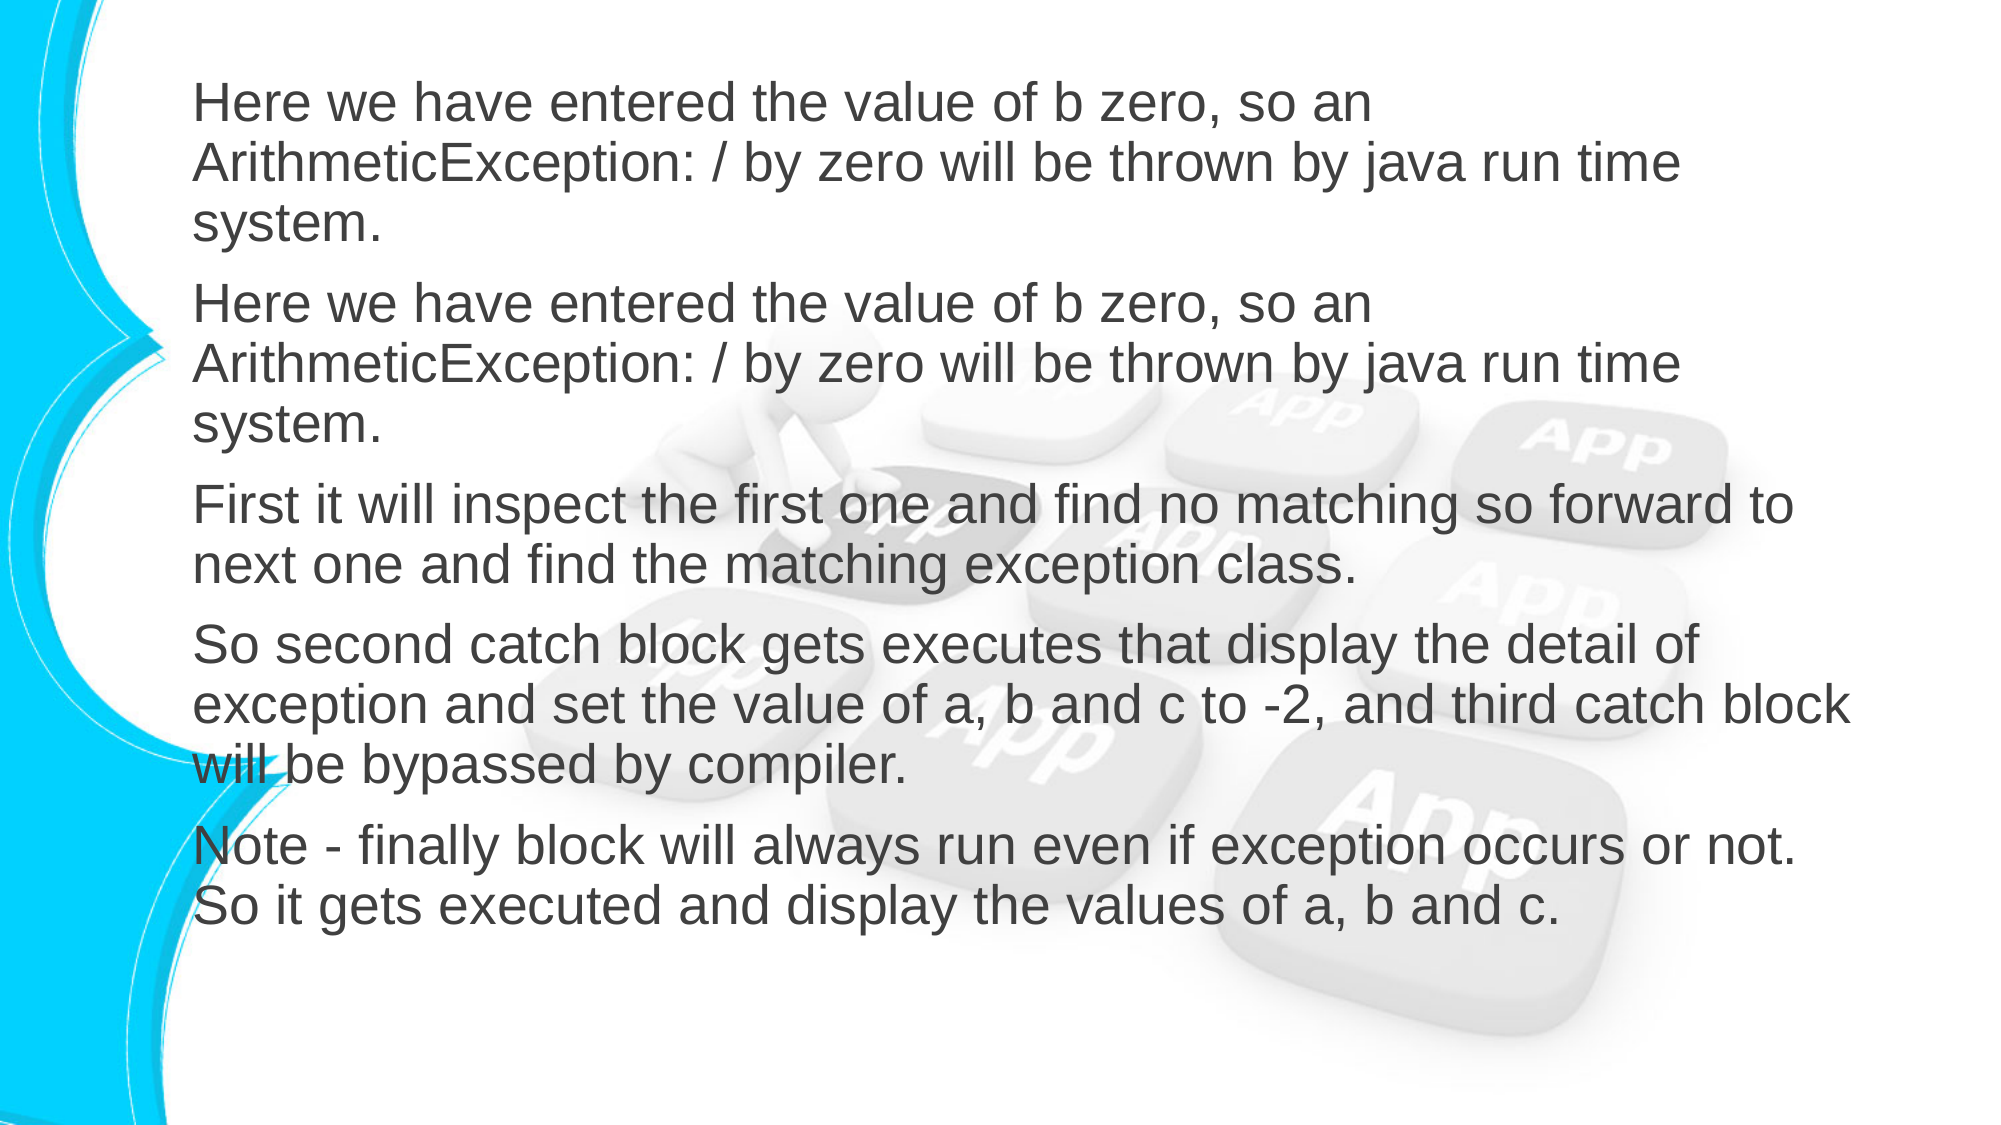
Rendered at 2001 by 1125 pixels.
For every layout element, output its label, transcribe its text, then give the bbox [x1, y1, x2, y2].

picture [0, 0, 2001, 1125]
list Here we have entered the value of b zero, so an ArithmeticException: / by zero will be thrown by java run time system. Here we have entered the value of b zero, so an ArithmeticException: / by zero will be thrown by java run time system. First it will inspect the first one and find no matching so forward to next one and find the matching exception class. So second catch block gets executes that display the detail of exception and set the value of a, b and c to -2, and third catch block will be bypassed by compiler. Note - finally block will always run even if exception occurs or not. So it gets executed and display the values of a, b and c. [177, 66, 1899, 1072]
picture [73, 52, 77, 62]
picture [0, 1118, 15, 1125]
